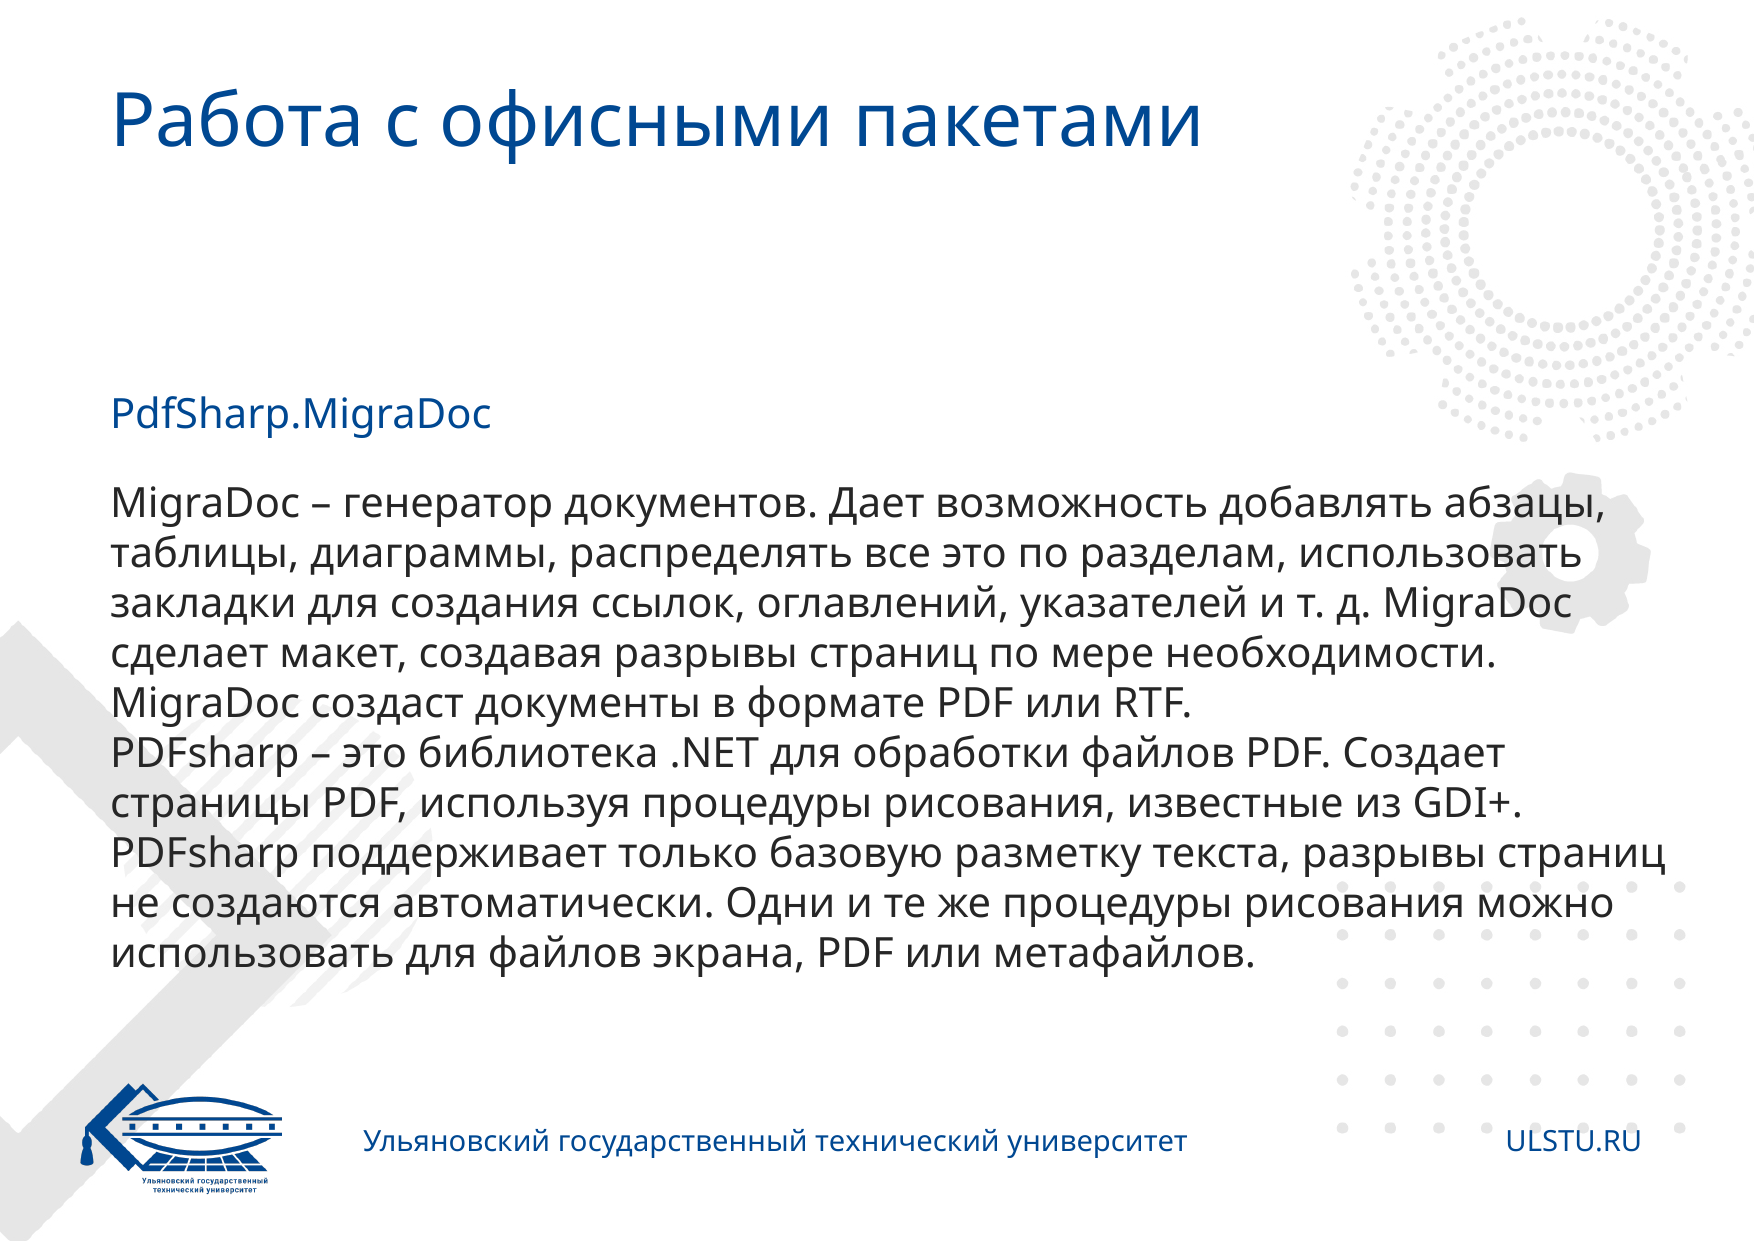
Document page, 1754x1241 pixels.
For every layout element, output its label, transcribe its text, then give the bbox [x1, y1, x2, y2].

text_box Ульяновский государственный технический университет [348, 1114, 1278, 1174]
text_box ULSTU.RU [1490, 1114, 1700, 1174]
text_box PdfSharp.MigraDoc [95, 379, 1682, 468]
text_box Работа с офисными пакетами [95, 64, 1682, 183]
text_box MigraDoc – генератор документов. Дает возможность добавлять абзацы, таблицы, диаграммы, распределять все это по разделам, использовать закладки для создания ссылок, оглавлений, указателей и т. д. MigraDoc сделает макет, создавая разрывы страниц по мере необходимости. MigraDoc создаст документы в формате PDF или RTF. PDFsharp – это библиотека .NET для обработки файлов PDF. Создает страницы PDF, используя процедуры рисования, известные из GDI+. PDFsharp поддерживает только базовую разметку текста, разрывы страниц не создаются автоматически. Одни и те же процедуры рисования можно использовать для файлов экрана, PDF или метафайлов. [95, 468, 1682, 941]
picture [0, 0, 1754, 1241]
